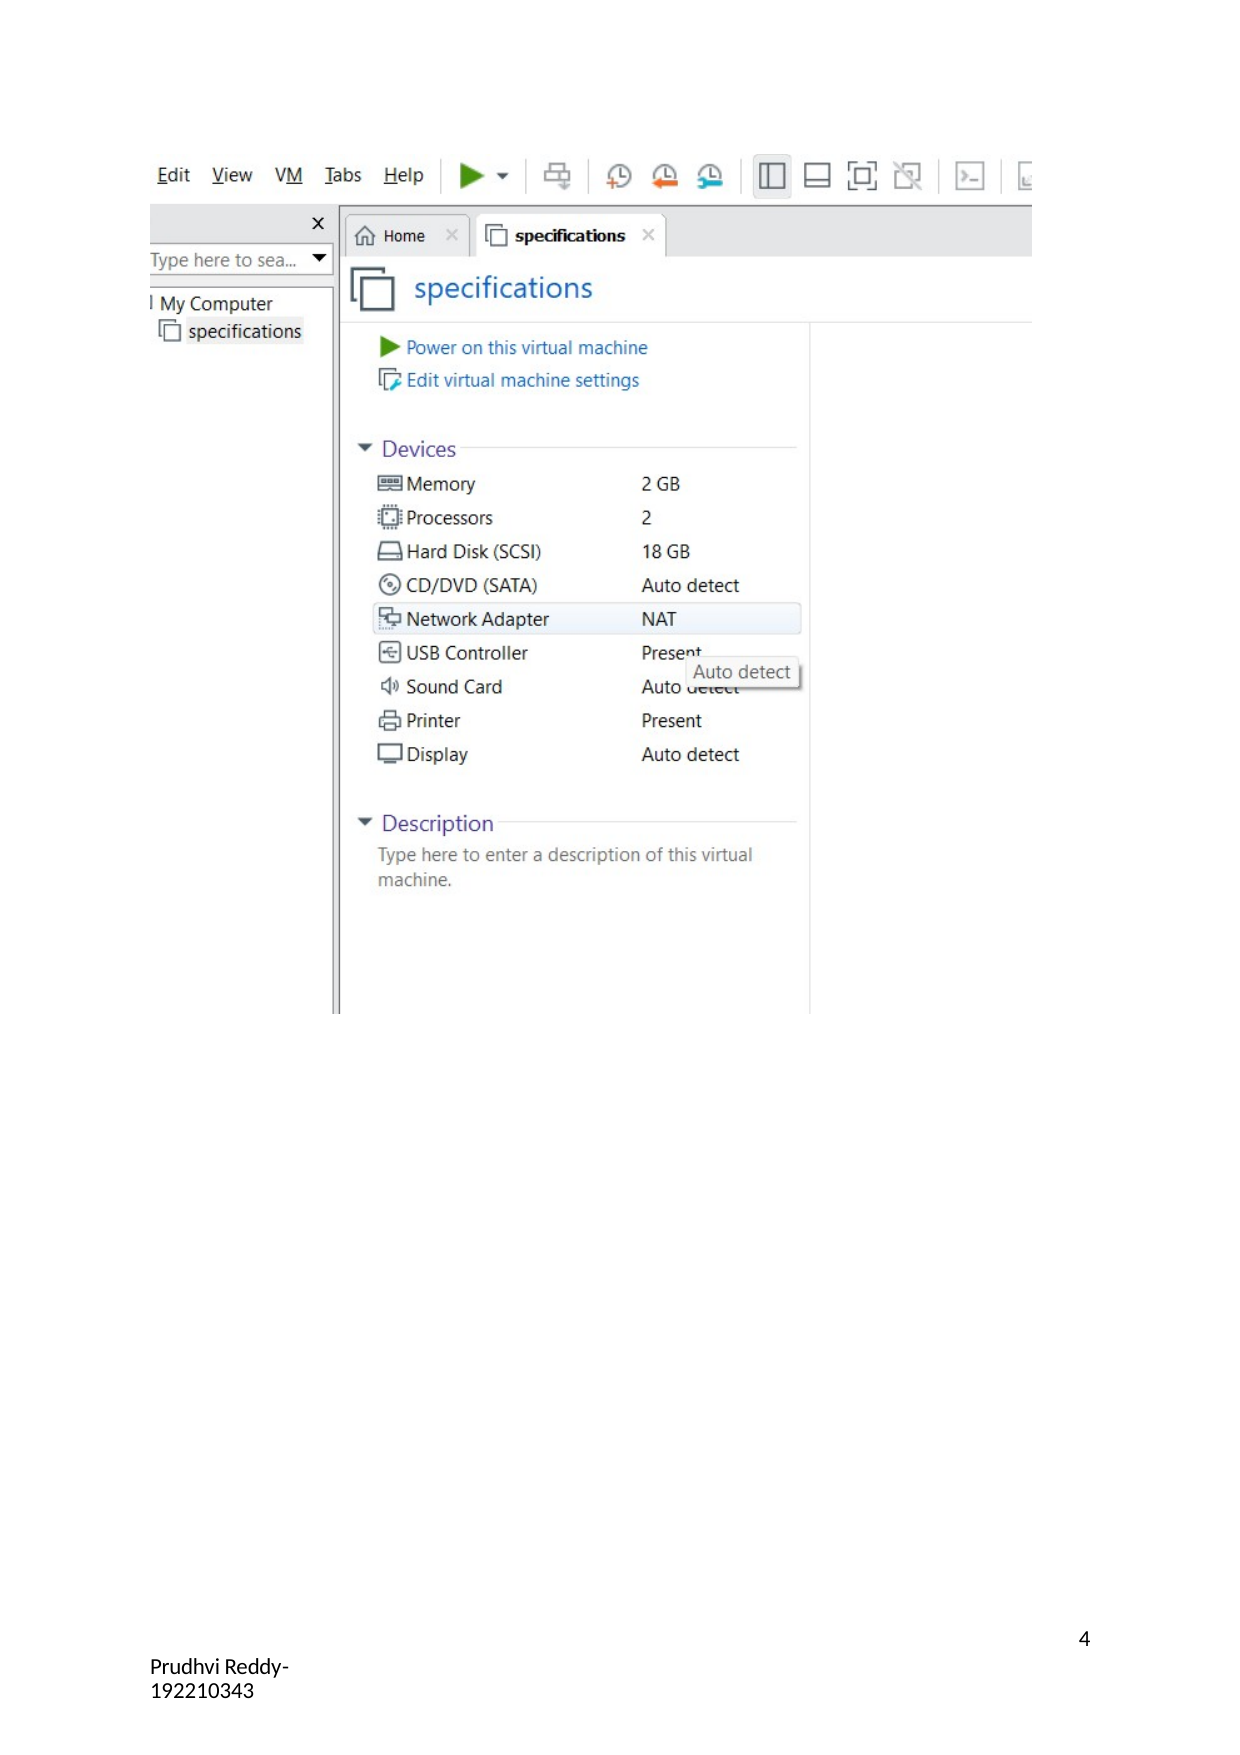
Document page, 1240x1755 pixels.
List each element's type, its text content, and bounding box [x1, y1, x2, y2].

slide_number 4 [1072, 1626, 1097, 1755]
picture [149, 154, 1032, 1014]
footer Prudhvi Reddy-192210343 [147, 1654, 387, 1755]
